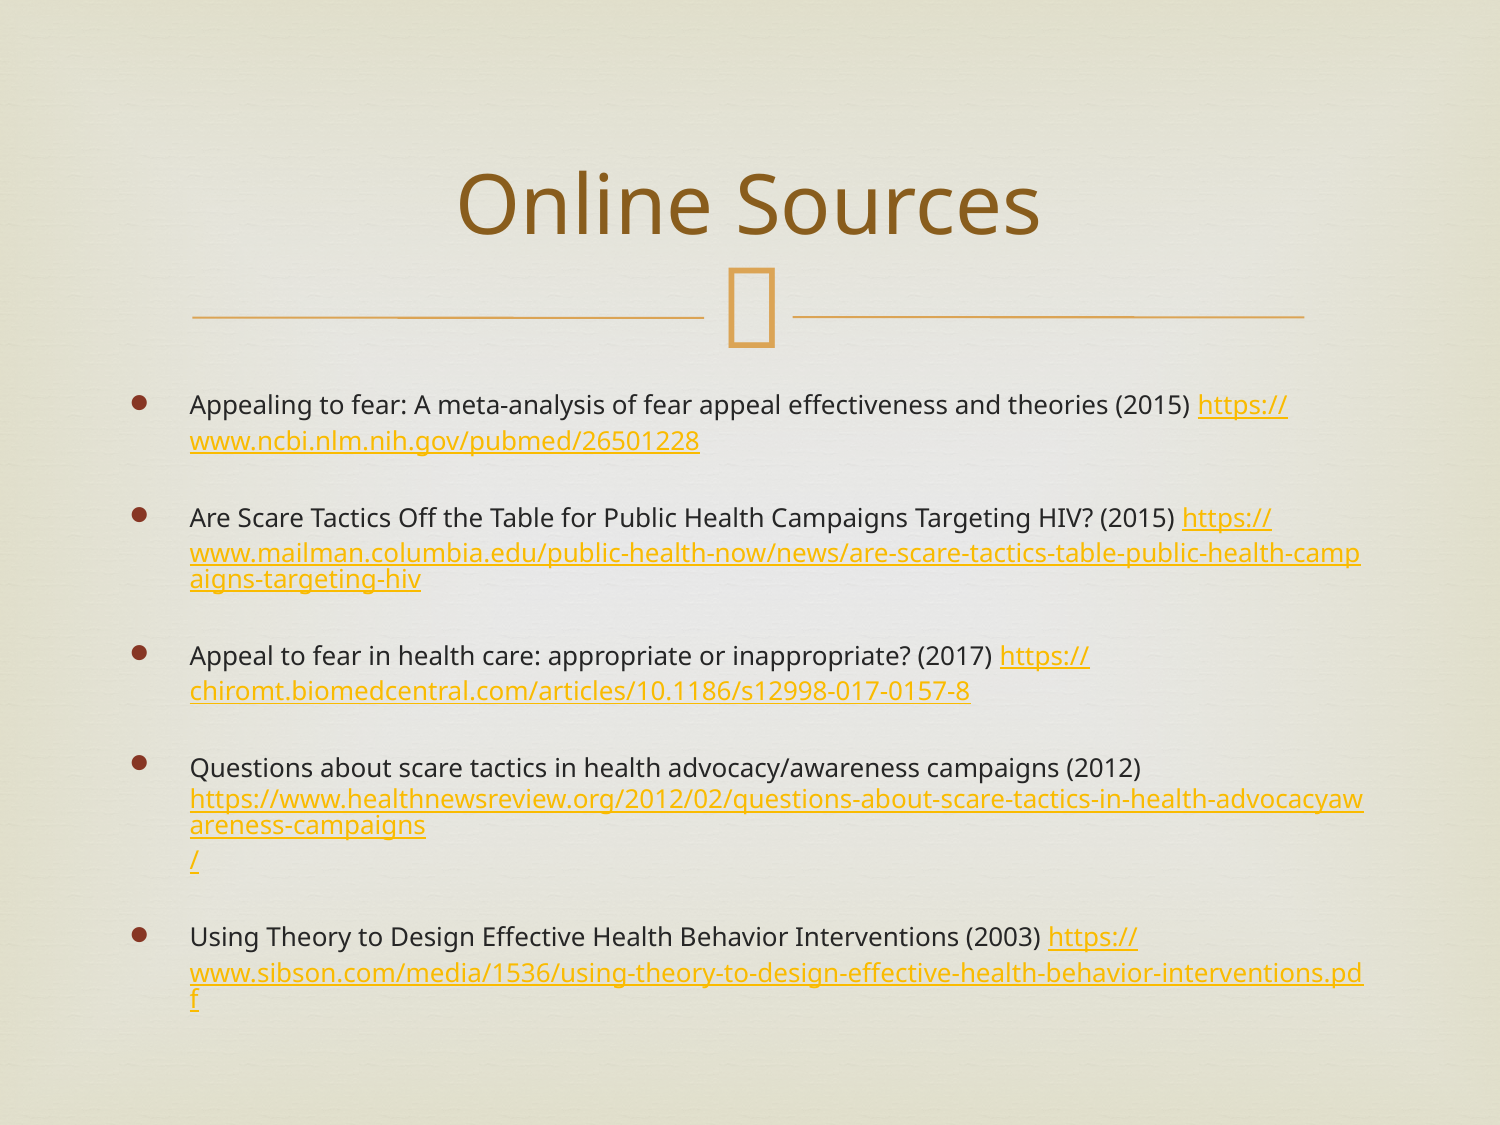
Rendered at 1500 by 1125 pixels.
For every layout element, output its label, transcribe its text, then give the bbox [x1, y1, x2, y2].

title Online Sources [112, 114, 1386, 288]
list Appealing to fear: A meta-analysis of fear appeal effectiveness and theories (2015) https://www.ncbi.nlm.nih.gov/pubmed/26501228 Are Scare Tactics Off the Table for Public Health Campaigns Targeting HIV? (2015) https://www.mailman.columbia.edu/public-health-now/news/are-scare-tactics-table-public-health-campaigns-targeting-hiv Appeal to fear in health care: appropriate or inappropriate? (2017) https://chiromt.biomedcentral.com/articles/10.1186/s12998-017-0157-8 Questions about scare tactics in health advocacy/awareness campaigns (2012) https://www.healthnewsreview.org/2012/02/questions-about-scare-tactics-in-health-advocacyawareness-campaigns/ Using Theory to Design Effective Health Behavior Interventions (2003) https://www.sibson.com/media/1536/using-theory-to-design-effective-health-behavior-interventions.pdf [114, 381, 1386, 1050]
